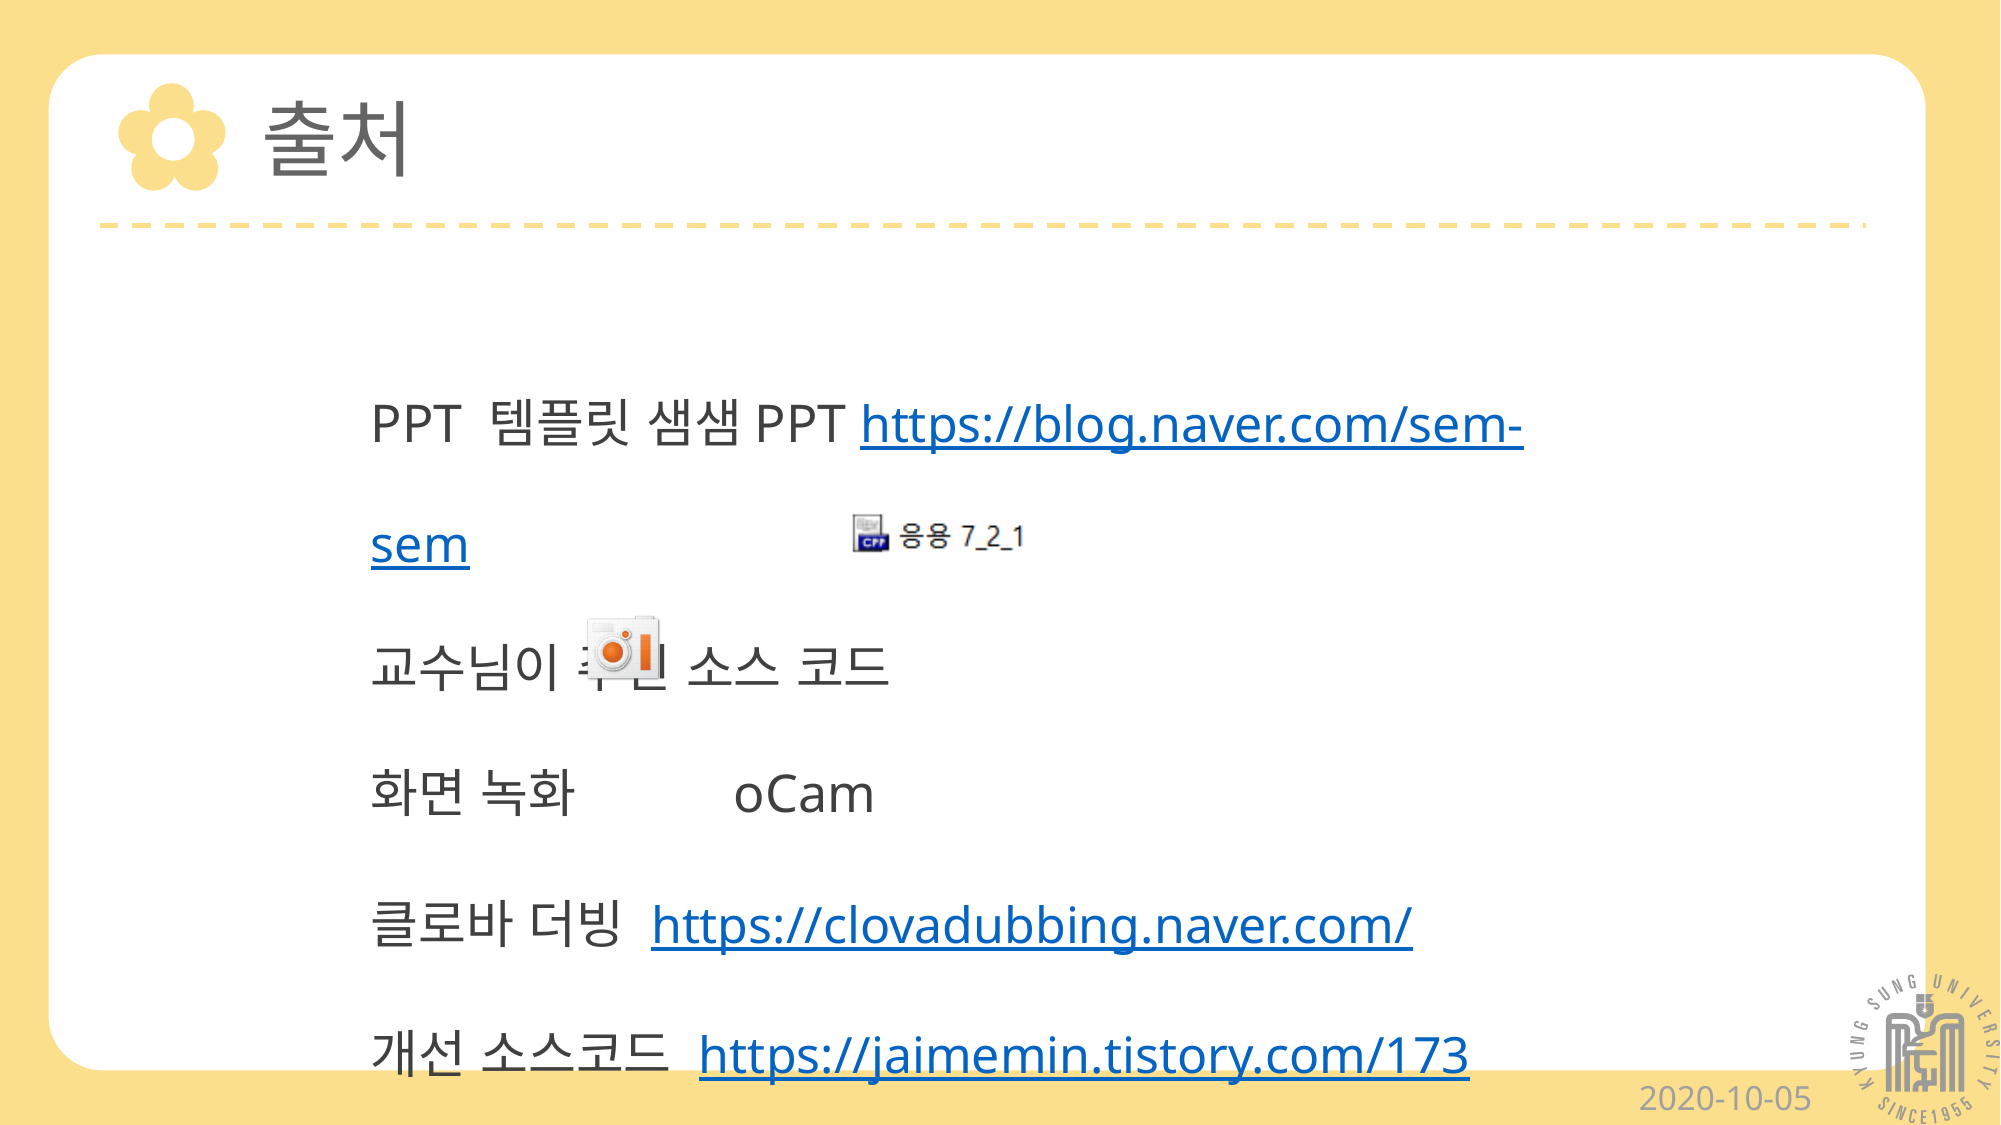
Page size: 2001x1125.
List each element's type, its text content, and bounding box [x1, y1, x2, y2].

text_box 출처 [246, 80, 1134, 195]
picture [1850, 974, 2000, 1125]
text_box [356, 320, 1613, 951]
text_box 2020-10-05 [1624, 1069, 1850, 1125]
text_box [118, 83, 226, 191]
